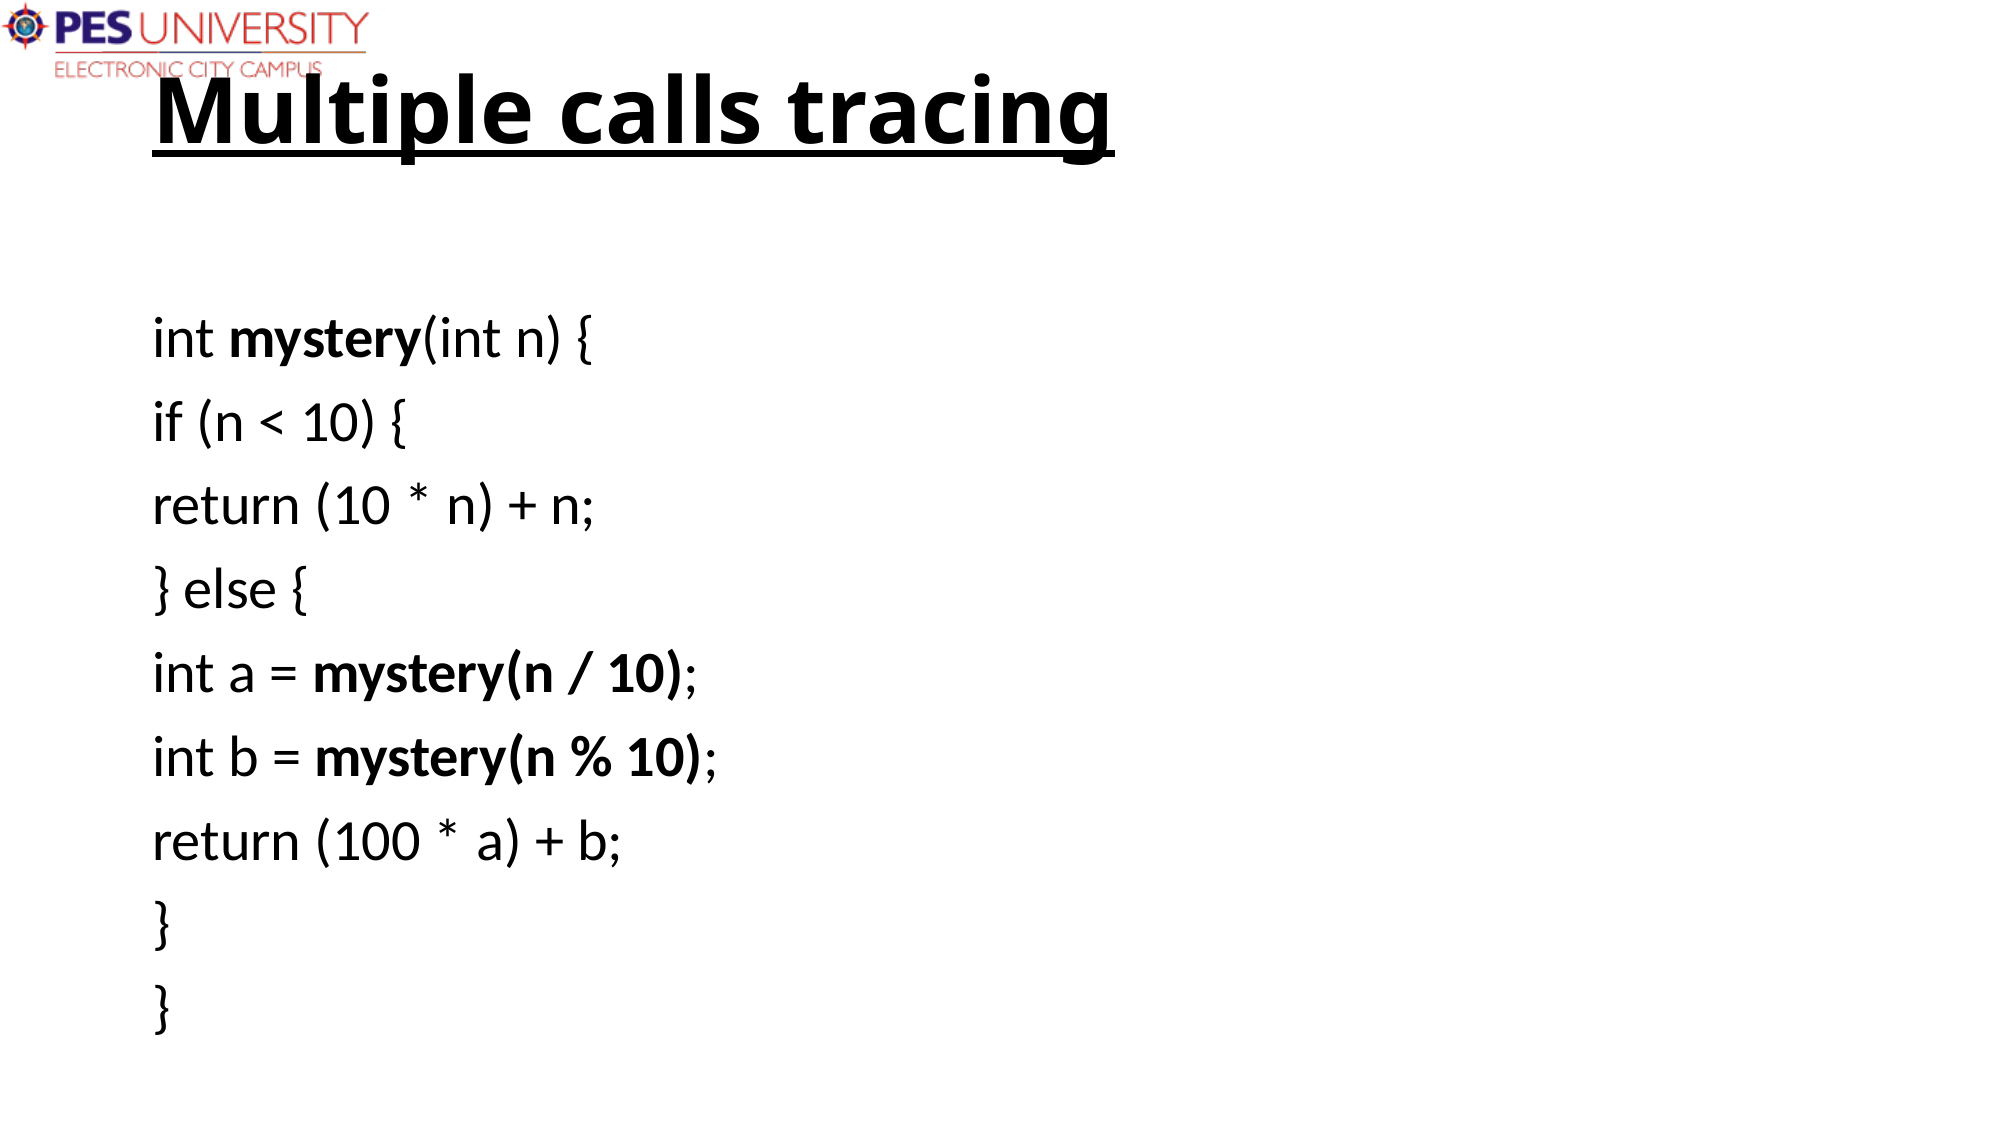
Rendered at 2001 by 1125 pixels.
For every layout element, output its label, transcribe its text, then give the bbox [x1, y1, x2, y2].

list int mystery(int n) { if (n < 10) { return (10 * n) + n; } else { int a = mystery(n / 10); int b = mystery(n % 10); return (100 * a) + b; } } [137, 299, 1863, 1014]
title Multiple calls tracing [137, 59, 1863, 278]
picture [0, 0, 373, 84]
